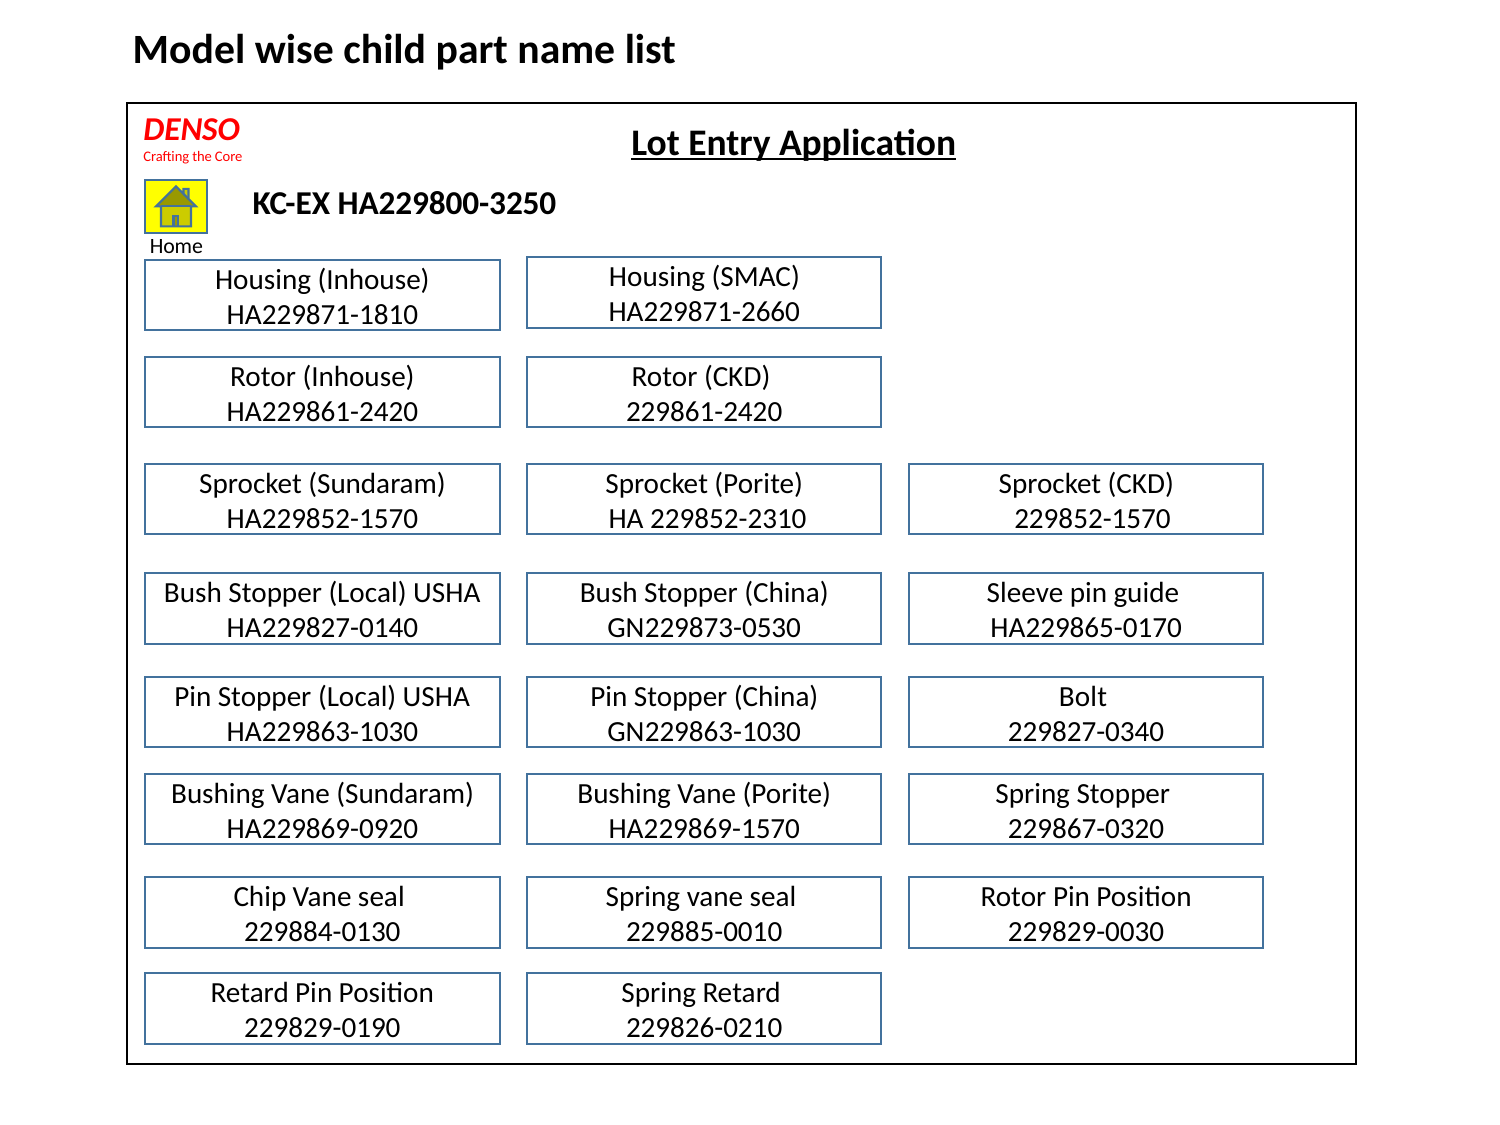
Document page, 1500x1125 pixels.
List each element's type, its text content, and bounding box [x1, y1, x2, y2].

text_box Pin Stopper (China) GN229863-1030 [526, 676, 882, 748]
text_box Chip Vane seal 229884-0130 [144, 876, 501, 949]
text_box Housing (SMAC) HA229871-2660 [526, 256, 882, 329]
text_box Sprocket (Sundaram) HA229852-1570 [144, 463, 501, 535]
text_box Bolt 229827-0340 [908, 676, 1264, 748]
text_box Pin Stopper (Local) USHA HA229863-1030 [144, 676, 501, 748]
text_box Rotor (Inhouse) HA229861-2420 [144, 356, 501, 428]
text_box KC-EX HA229800-3250 [218, 173, 591, 229]
text_box [126, 102, 1357, 1065]
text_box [126, 179, 226, 268]
text_box Spring Stopper 229867-0320 [908, 773, 1264, 845]
text_box Bush Stopper (Local) USHA HA229827-0140 [144, 572, 501, 645]
text_box Rotor Pin Position 229829-0030 [908, 876, 1264, 949]
text_box Bushing Vane (Sundaram) HA229869-0920 [144, 773, 501, 845]
text_box Bushing Vane (Porite) HA229869-1570 [526, 773, 882, 845]
text_box Bush Stopper (China) GN229873-0530 [526, 572, 882, 645]
text_box Sprocket (Porite) HA 229852-2310 [526, 463, 882, 535]
text_box Sleeve pin guide HA229865-0170 [908, 572, 1264, 645]
text_box Housing (Inhouse) HA229871-1810 [144, 259, 501, 331]
text_box Sprocket (CKD) 229852-1570 [908, 463, 1264, 535]
text_box Spring vane seal 229885-0010 [526, 876, 882, 949]
text_box Retard Pin Position 229829-0190 [144, 972, 501, 1045]
text_box Rotor (CKD) 229861-2420 [526, 356, 882, 428]
text_box Lot Entry Application [616, 110, 972, 171]
text_box Spring Retard 229826-0210 [526, 972, 882, 1045]
text_box DENSO Crafting the Core [128, 99, 258, 172]
text_box Model wise child part name list [117, 14, 692, 80]
